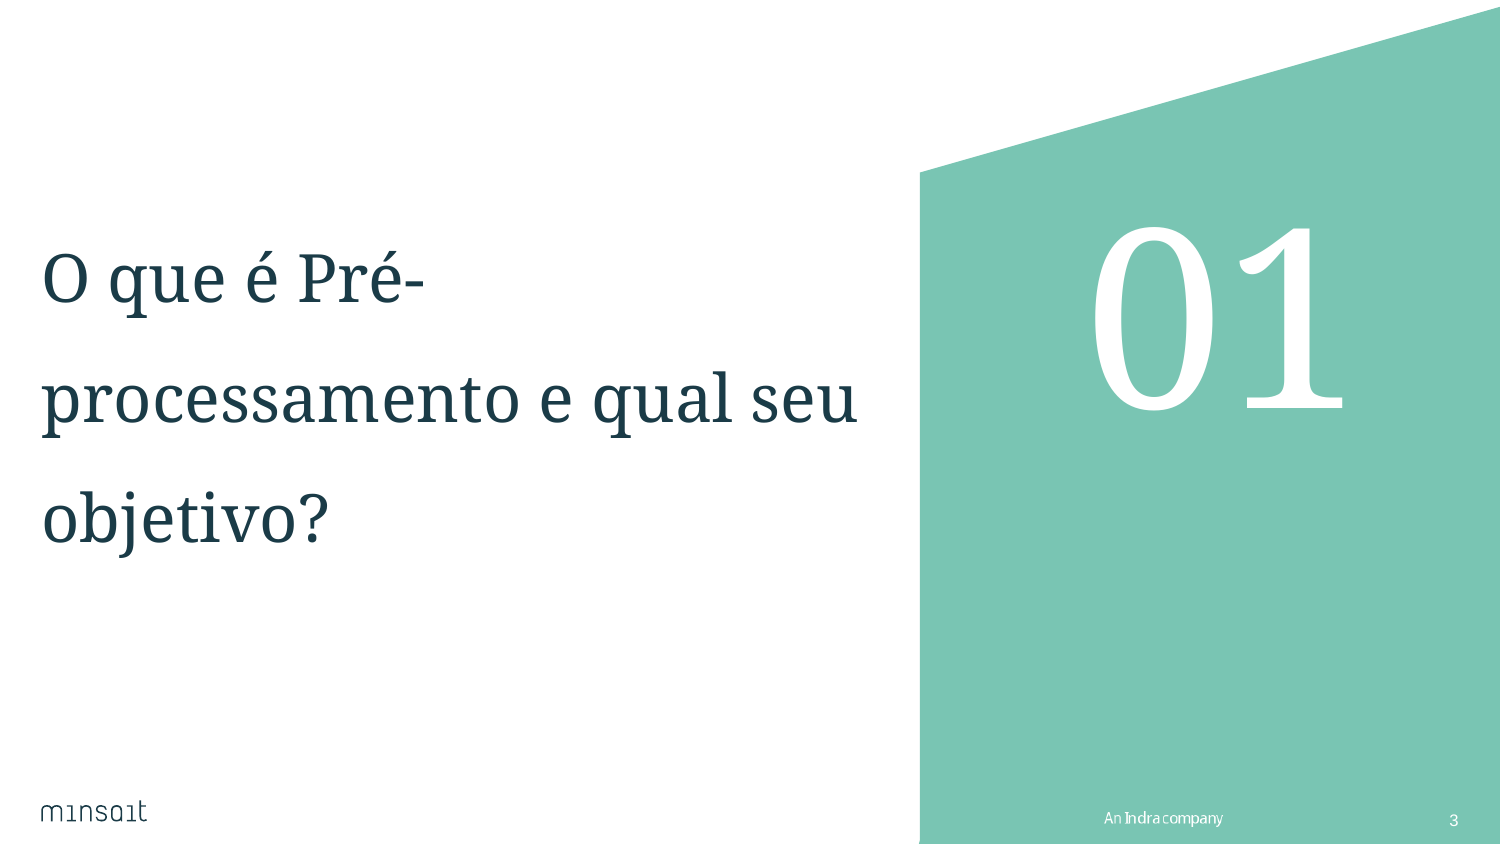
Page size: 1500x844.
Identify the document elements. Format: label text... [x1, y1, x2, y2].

list 01 [994, 184, 1454, 434]
title O que é Pré-processamento e qual seu objetivo? [41, 196, 865, 628]
